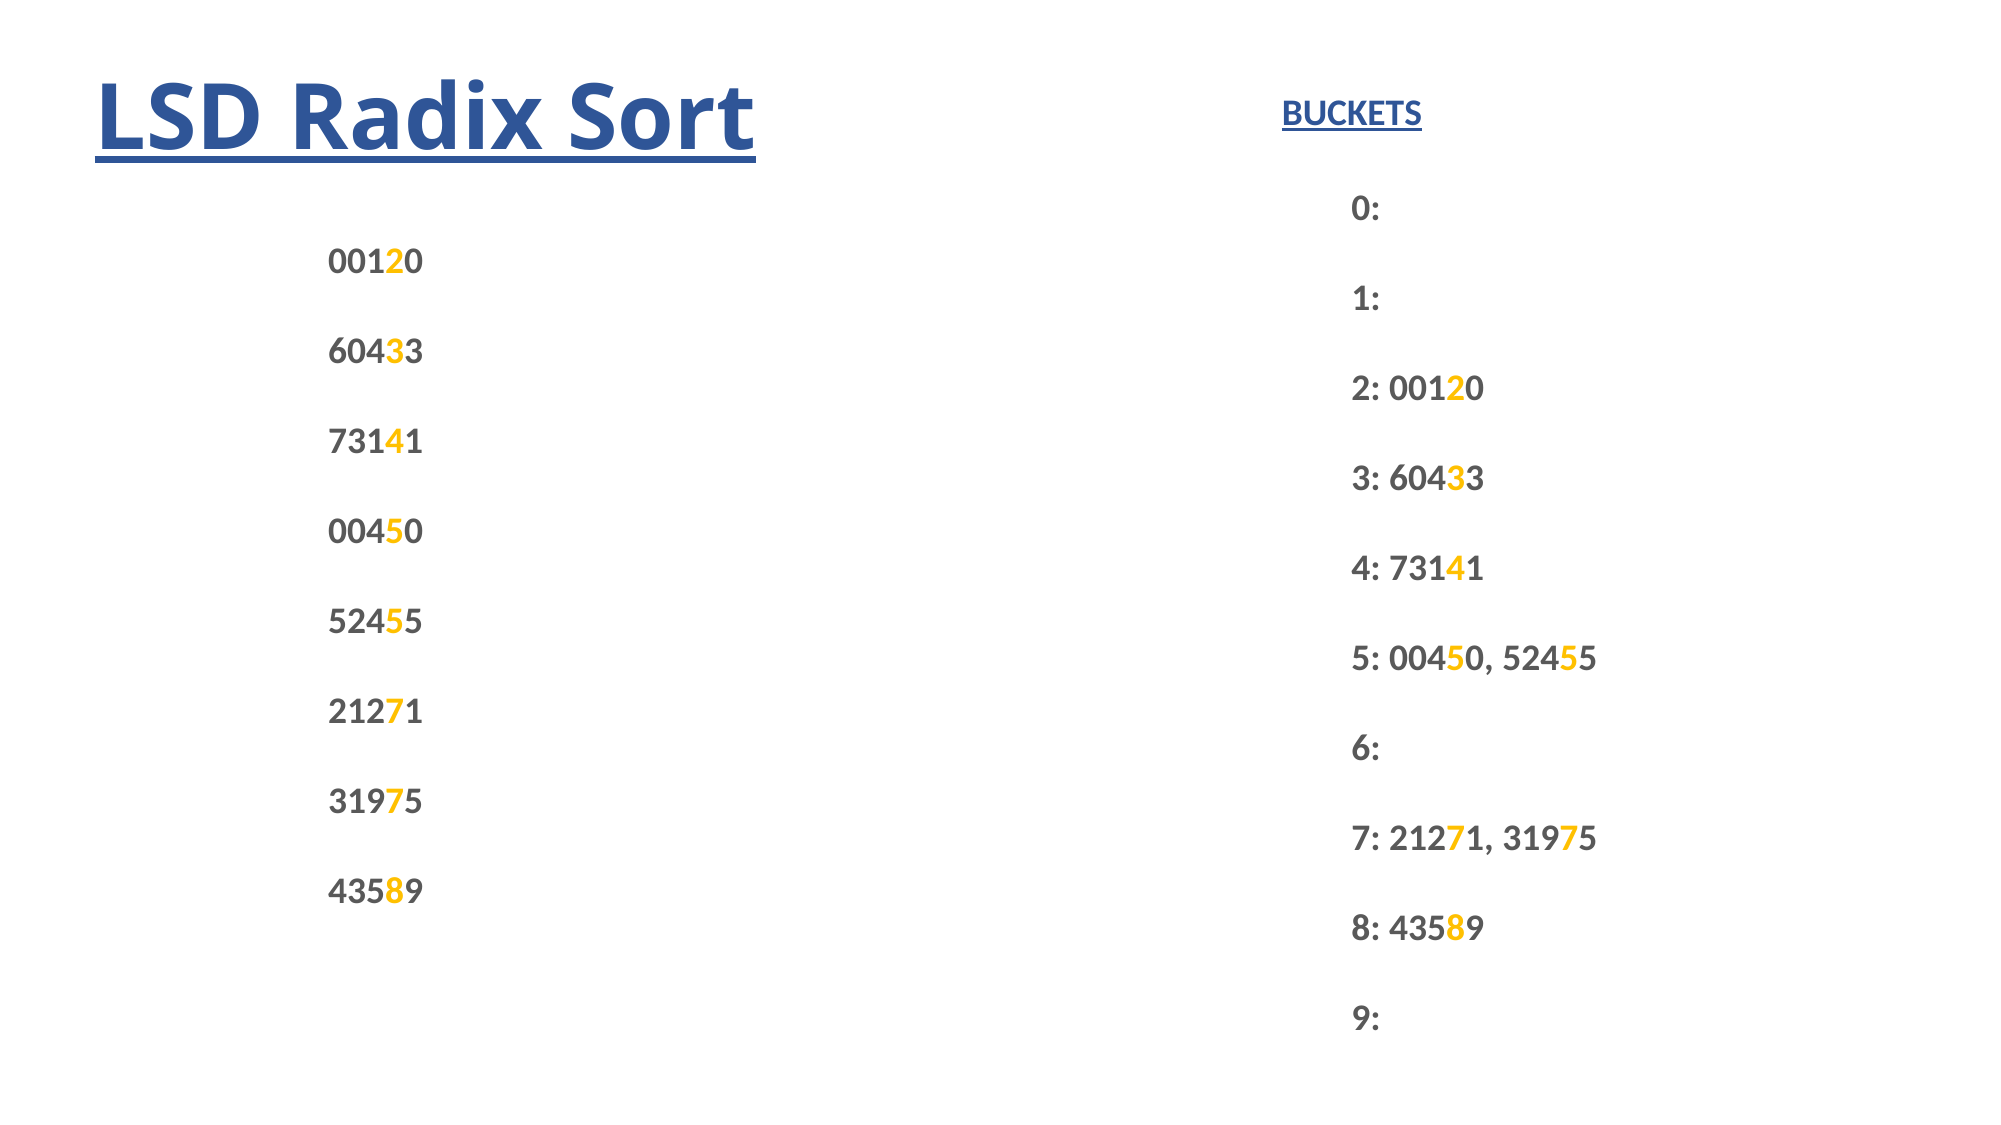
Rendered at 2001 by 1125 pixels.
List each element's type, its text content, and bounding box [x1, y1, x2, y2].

text_box 00120 60433 73141 00450 52455 21271 31975 43589 [313, 228, 633, 1099]
text_box 0: 1: 2: 00120 3: 60433 4: 73141 5: 00450, 52455 6: 7: 21271, 31975 8: 43589 9: [1336, 229, 1613, 1046]
title LSD Radix Sort [79, 10, 1805, 229]
